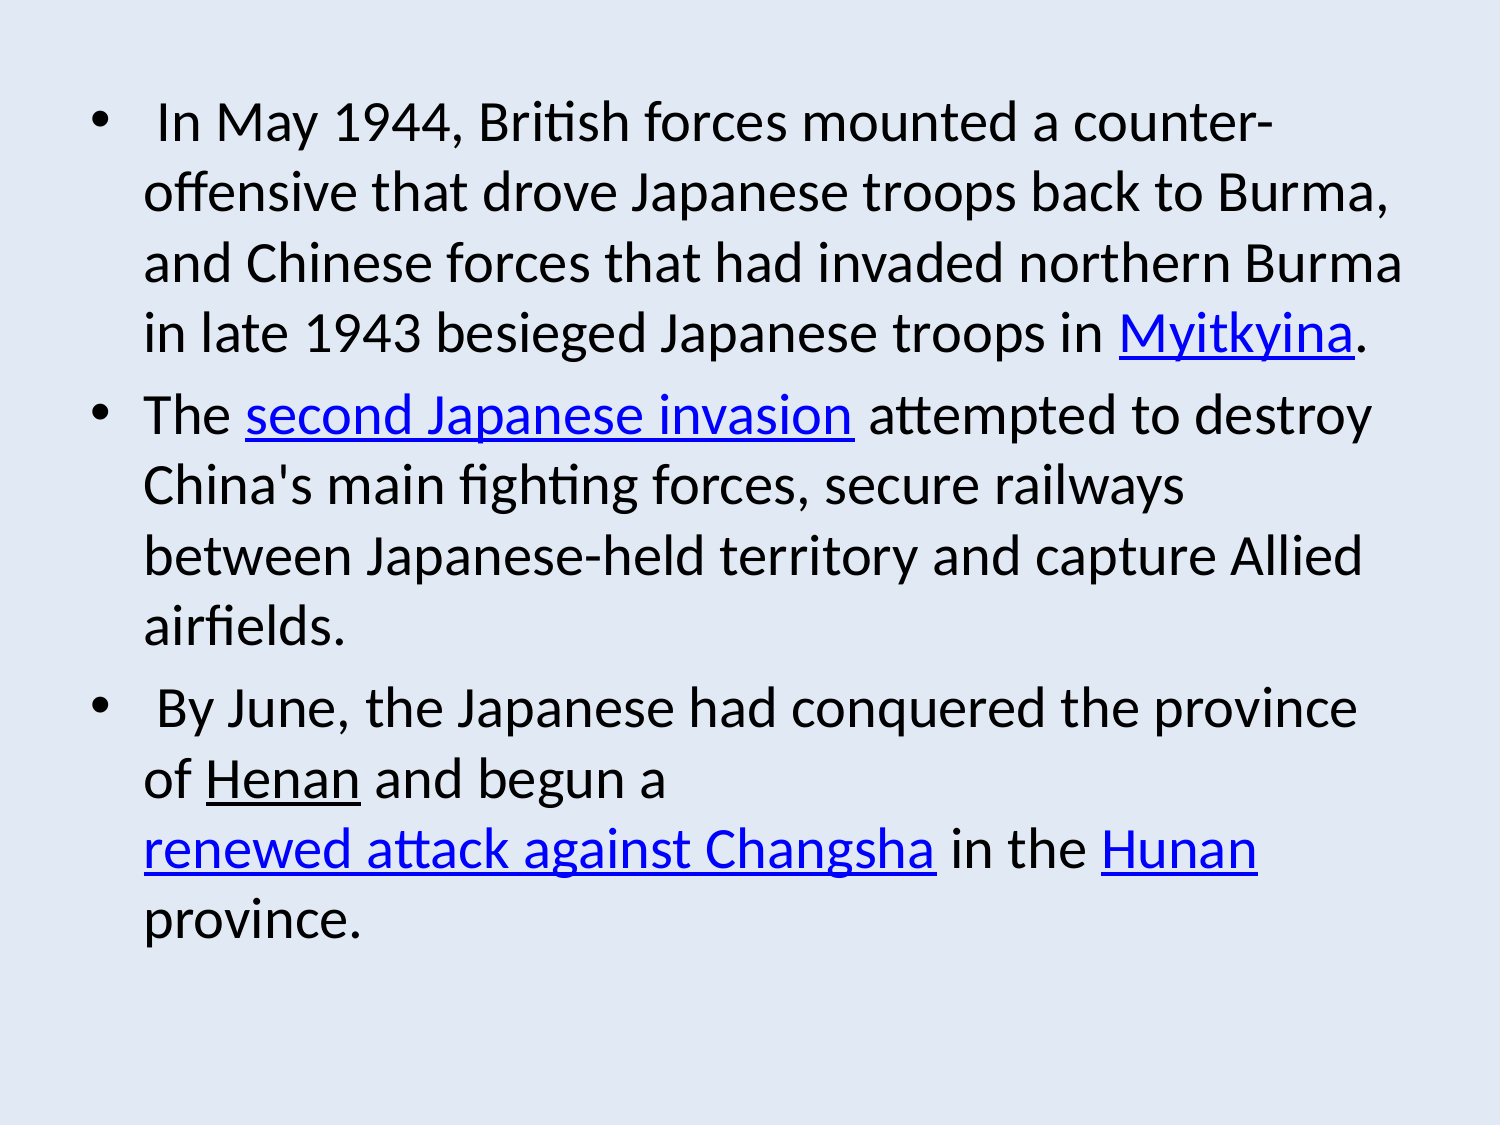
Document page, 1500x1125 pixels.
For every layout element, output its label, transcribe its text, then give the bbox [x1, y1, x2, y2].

list In May 1944, British forces mounted a counter-offensive that drove Japanese troops back to Burma, and Chinese forces that had invaded northern Burma in late 1943 besieged Japanese troops in Myitkyina. The second Japanese invasion attempted to destroy China's main fighting forces, secure railways between Japanese-held territory and capture Allied airfields. By June, the Japanese had conquered the province of Henan and begun a renewed attack against Changsha in the Hunan province. [75, 75, 1425, 1005]
